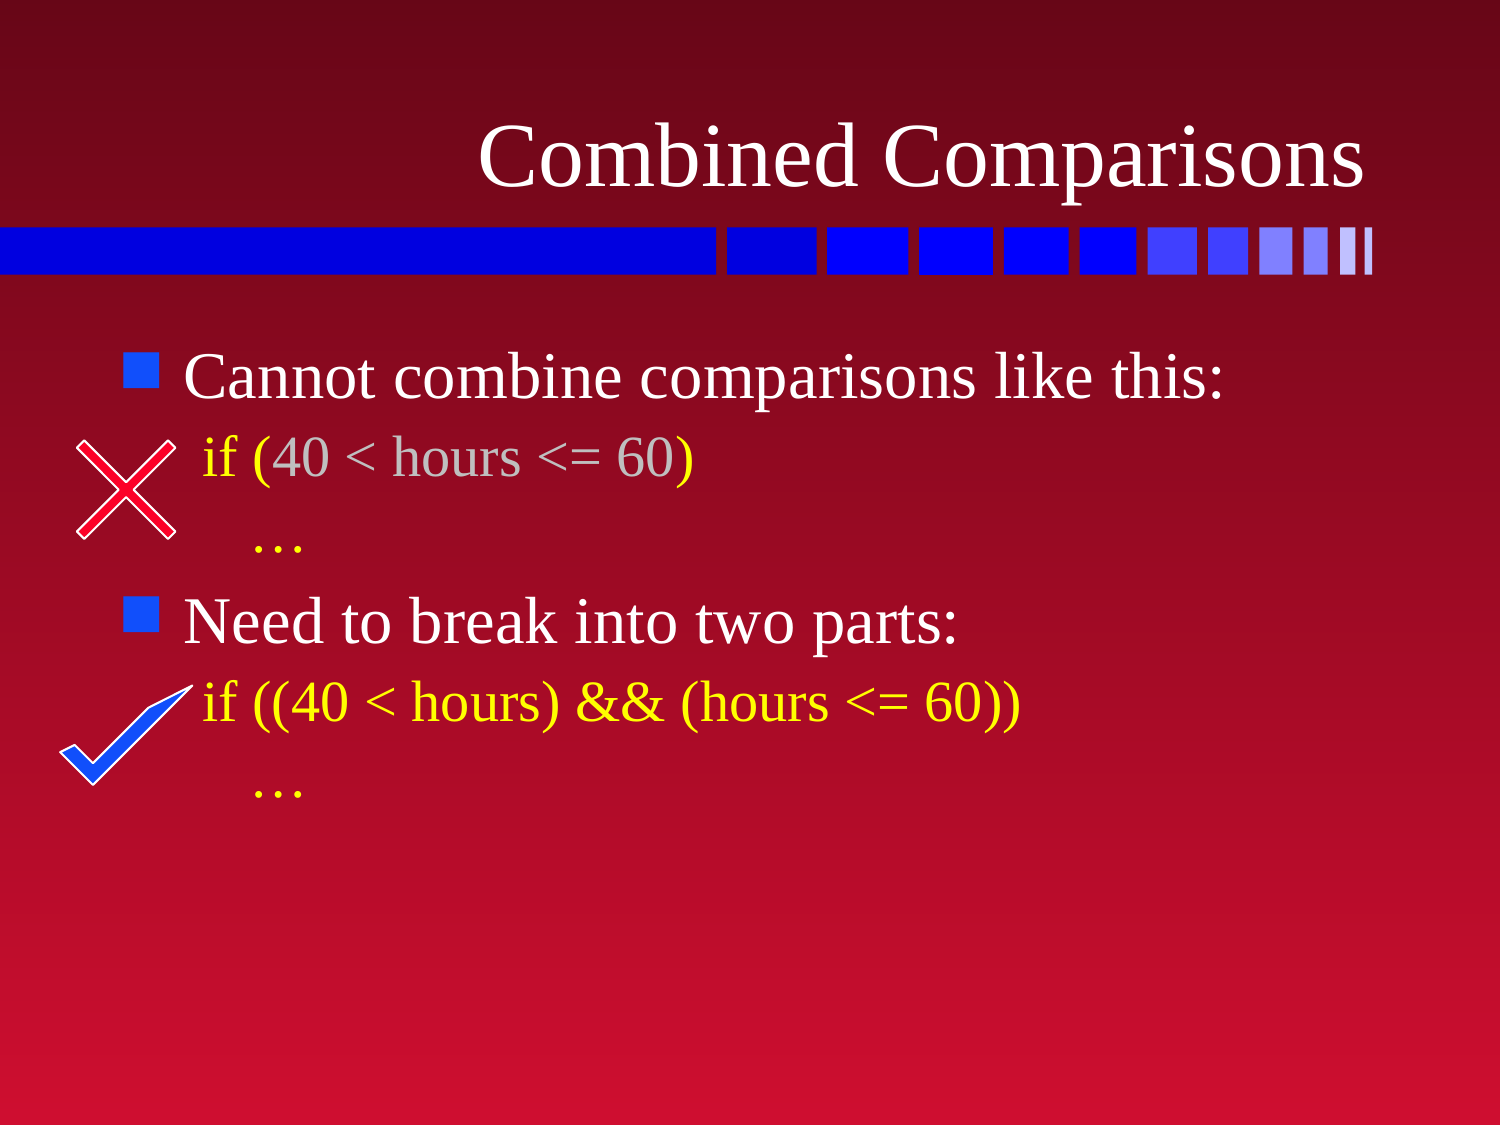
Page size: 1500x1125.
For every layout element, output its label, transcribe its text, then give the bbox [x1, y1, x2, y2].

text_box [60, 685, 193, 785]
title Combined Comparisons [109, 27, 1383, 213]
list Cannot combine comparisons like this: if (40 < hours <= 60) … Need to break into two parts: if ((40 < hours) && (hours <= 60)) … [111, 324, 1388, 1001]
text_box [76, 440, 176, 539]
